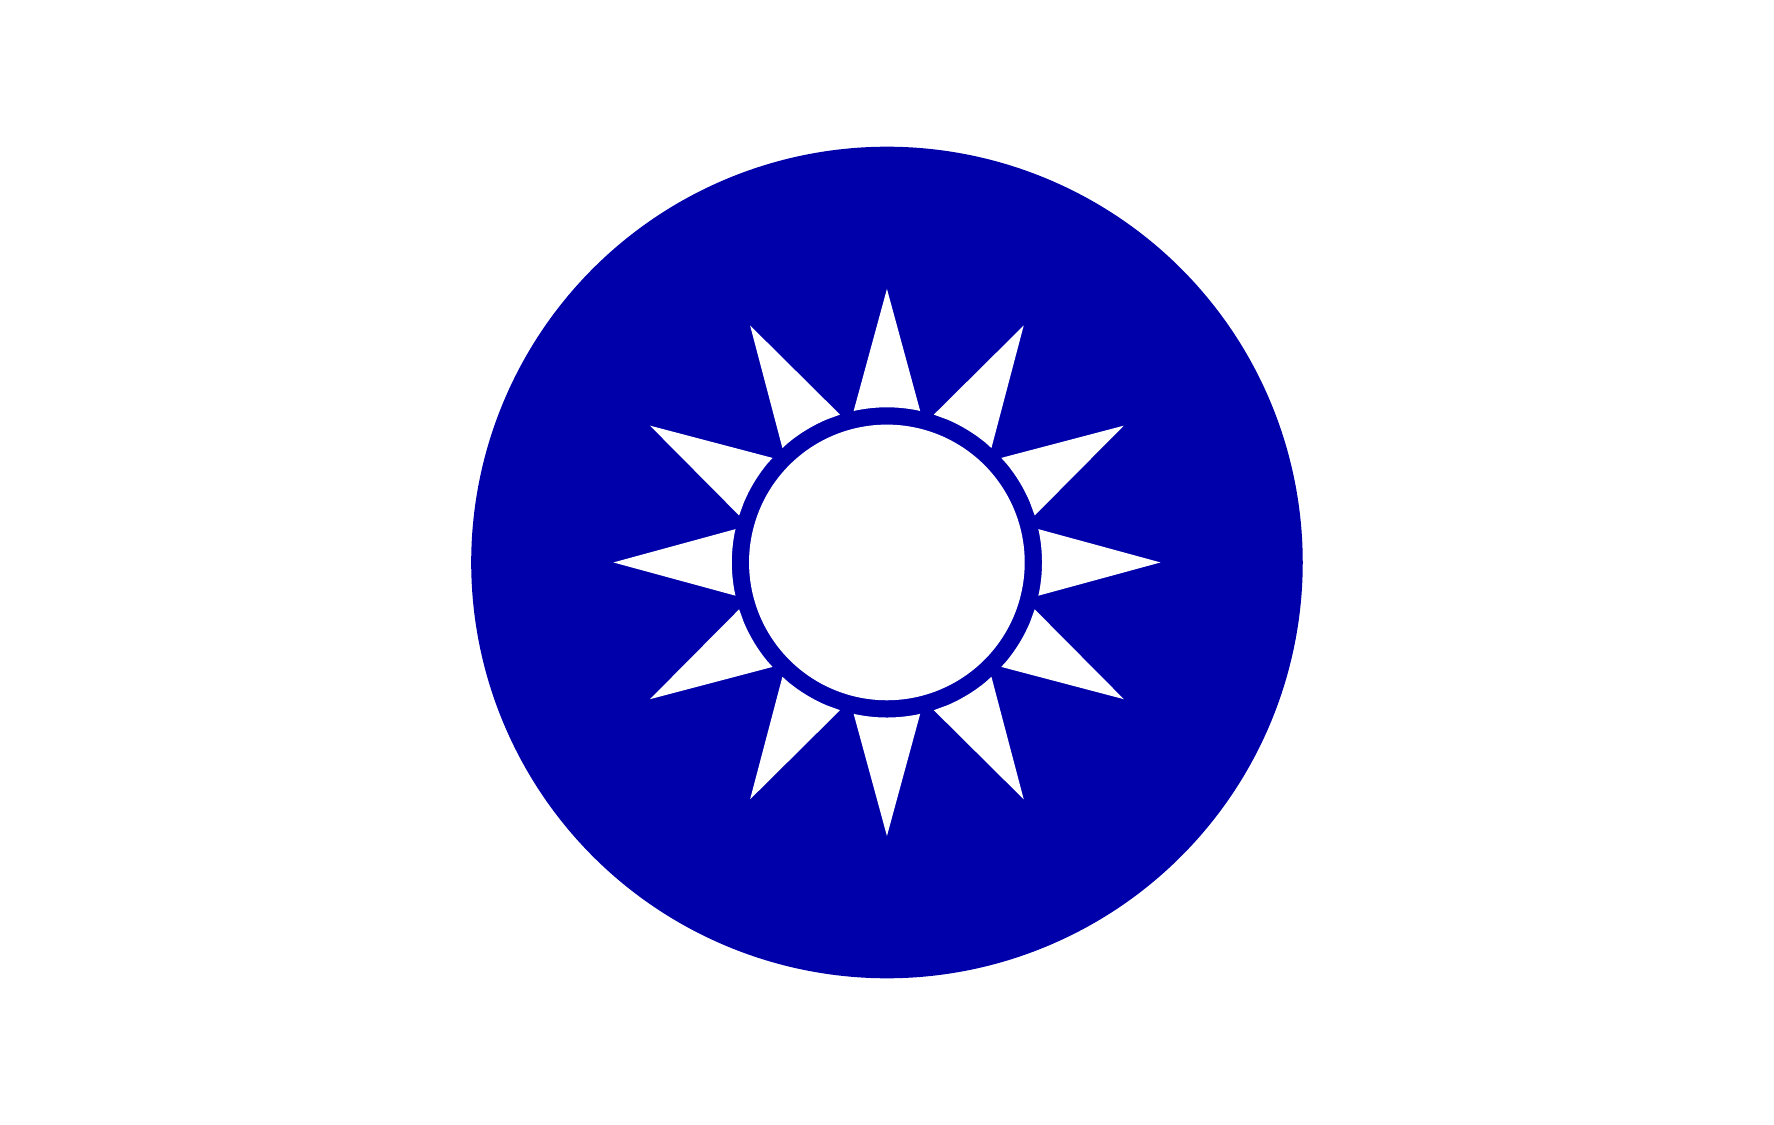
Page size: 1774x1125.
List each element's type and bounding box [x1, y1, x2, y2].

text_box [613, 288, 1161, 836]
text_box [470, 145, 1304, 980]
